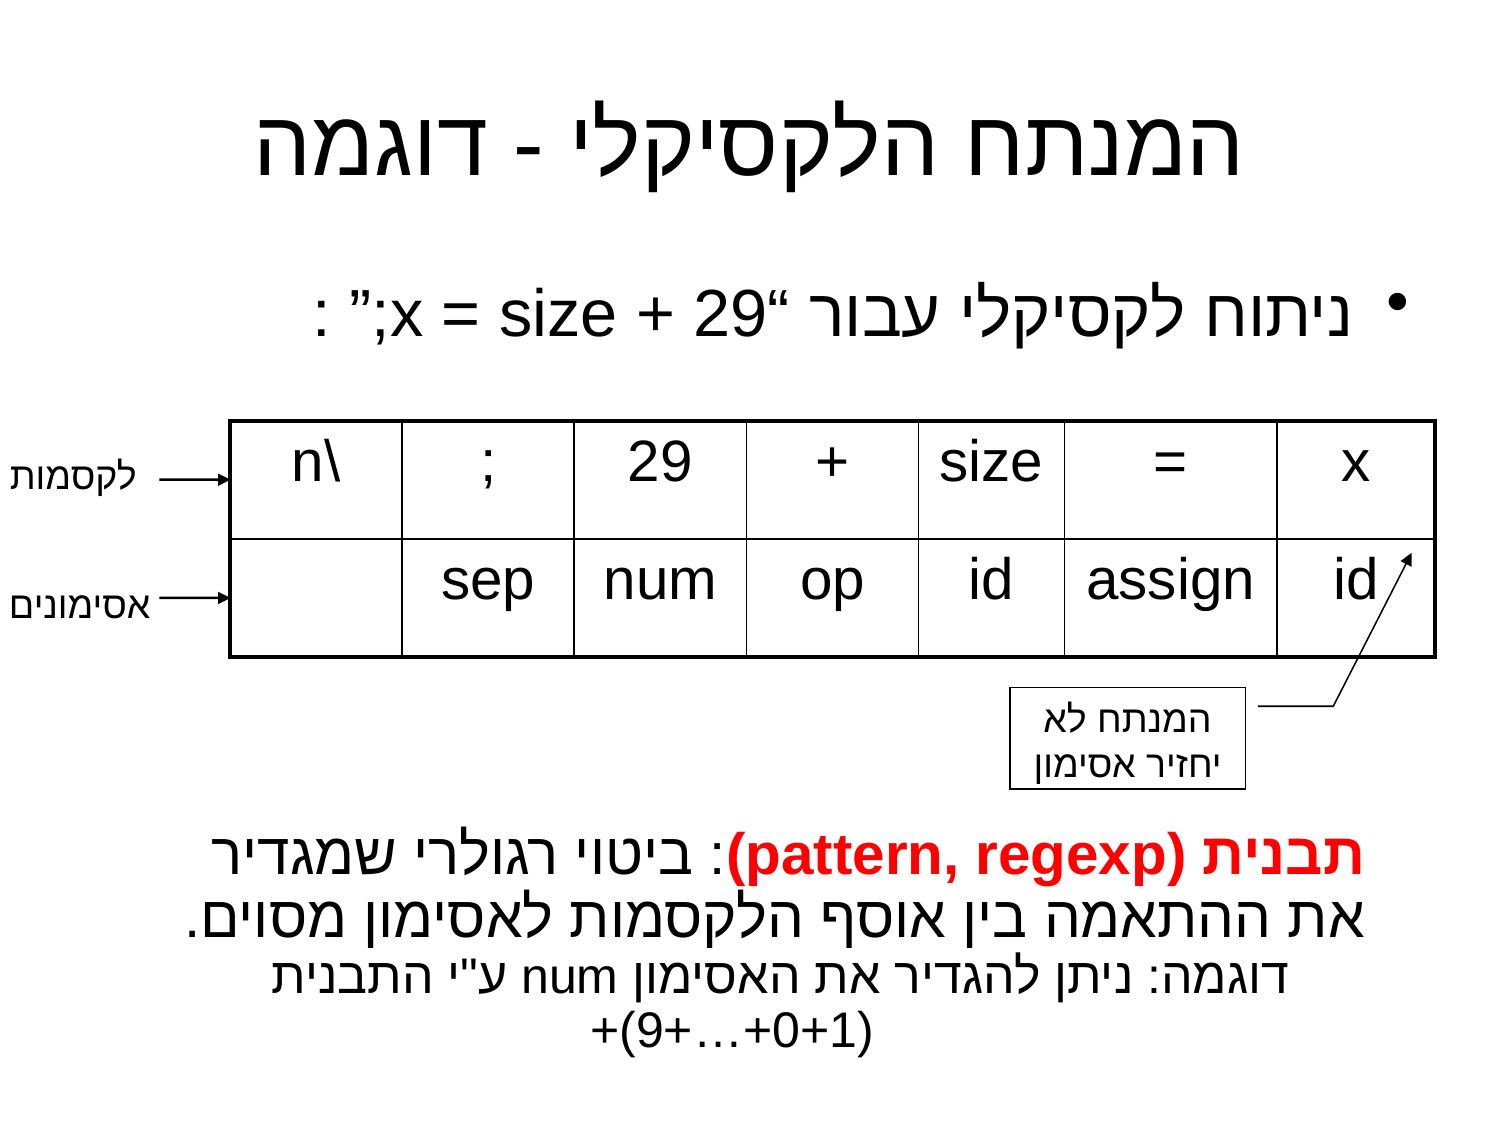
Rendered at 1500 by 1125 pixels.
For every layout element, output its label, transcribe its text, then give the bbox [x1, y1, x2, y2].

text_box [159, 473, 231, 486]
table_cell assign [1065, 540, 1276, 655]
list ניתוח לקסיקלי עבור “x = size + 29;” : [74, 262, 1426, 398]
table_header 29 [575, 423, 746, 538]
table_header = [1065, 423, 1276, 538]
text_box תבנית (pattern, regexp): ביטוי רגולרי שמגדיר את ההתאמה בין אוסף הלקסמות לאסימון מסוים. דוגמה: ניתן להגדיר את האסימון num ע"י התבנית (0+1+…+9)+ [159, 816, 1380, 1066]
table_header x [1278, 423, 1433, 538]
text_box לקסמות [0, 444, 152, 504]
title המנתח הלקסיקלי - דוגמה [74, 44, 1426, 233]
text_box המנתח לא יחזיר אסימון [1009, 687, 1246, 790]
table_header \n [232, 423, 401, 538]
text_box המנתח לא יחזיר אסימון [1257, 552, 1412, 707]
table_header size [919, 423, 1064, 538]
table_cell id [1278, 540, 1433, 655]
text_box [159, 591, 231, 605]
table_cell id [919, 540, 1064, 655]
table_cell op [747, 540, 918, 655]
table_cell [232, 540, 401, 655]
table_cell num [575, 540, 746, 655]
table_header ; [403, 423, 573, 538]
text_box אסימונים [0, 574, 166, 634]
table_cell sep [403, 540, 573, 655]
table_header + [747, 423, 918, 538]
